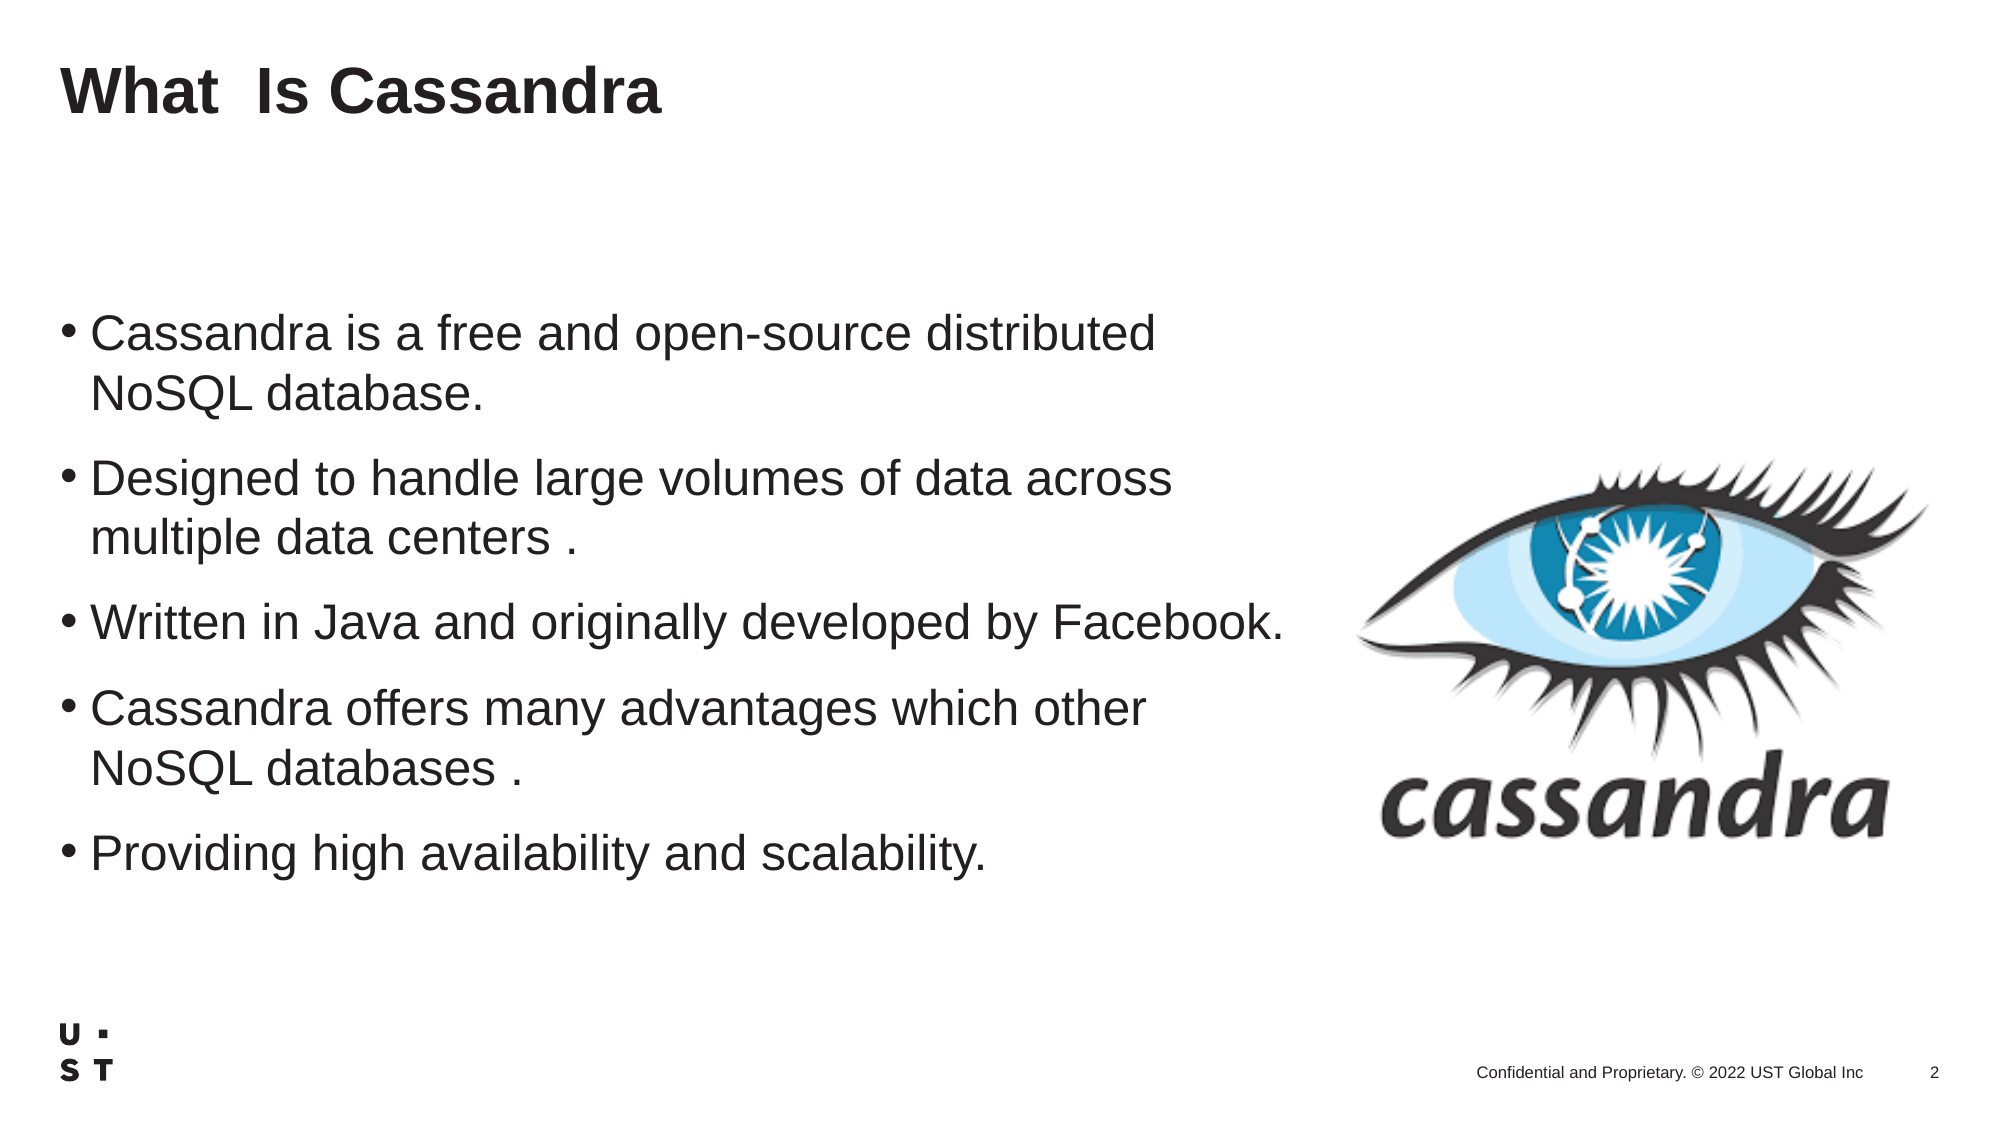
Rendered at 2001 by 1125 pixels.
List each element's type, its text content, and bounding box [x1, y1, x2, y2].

picture [1346, 449, 1940, 849]
title What Is Cassandra [60, 56, 1940, 207]
list Cassandra is a free and open-source distributed NoSQL database. Designed to handle large volumes of data across multiple data centers . Written in Java and originally developed by Facebook. Cassandra offers many advantages which other NoSQL databases . Providing high availability and scalability. [60, 299, 1296, 998]
